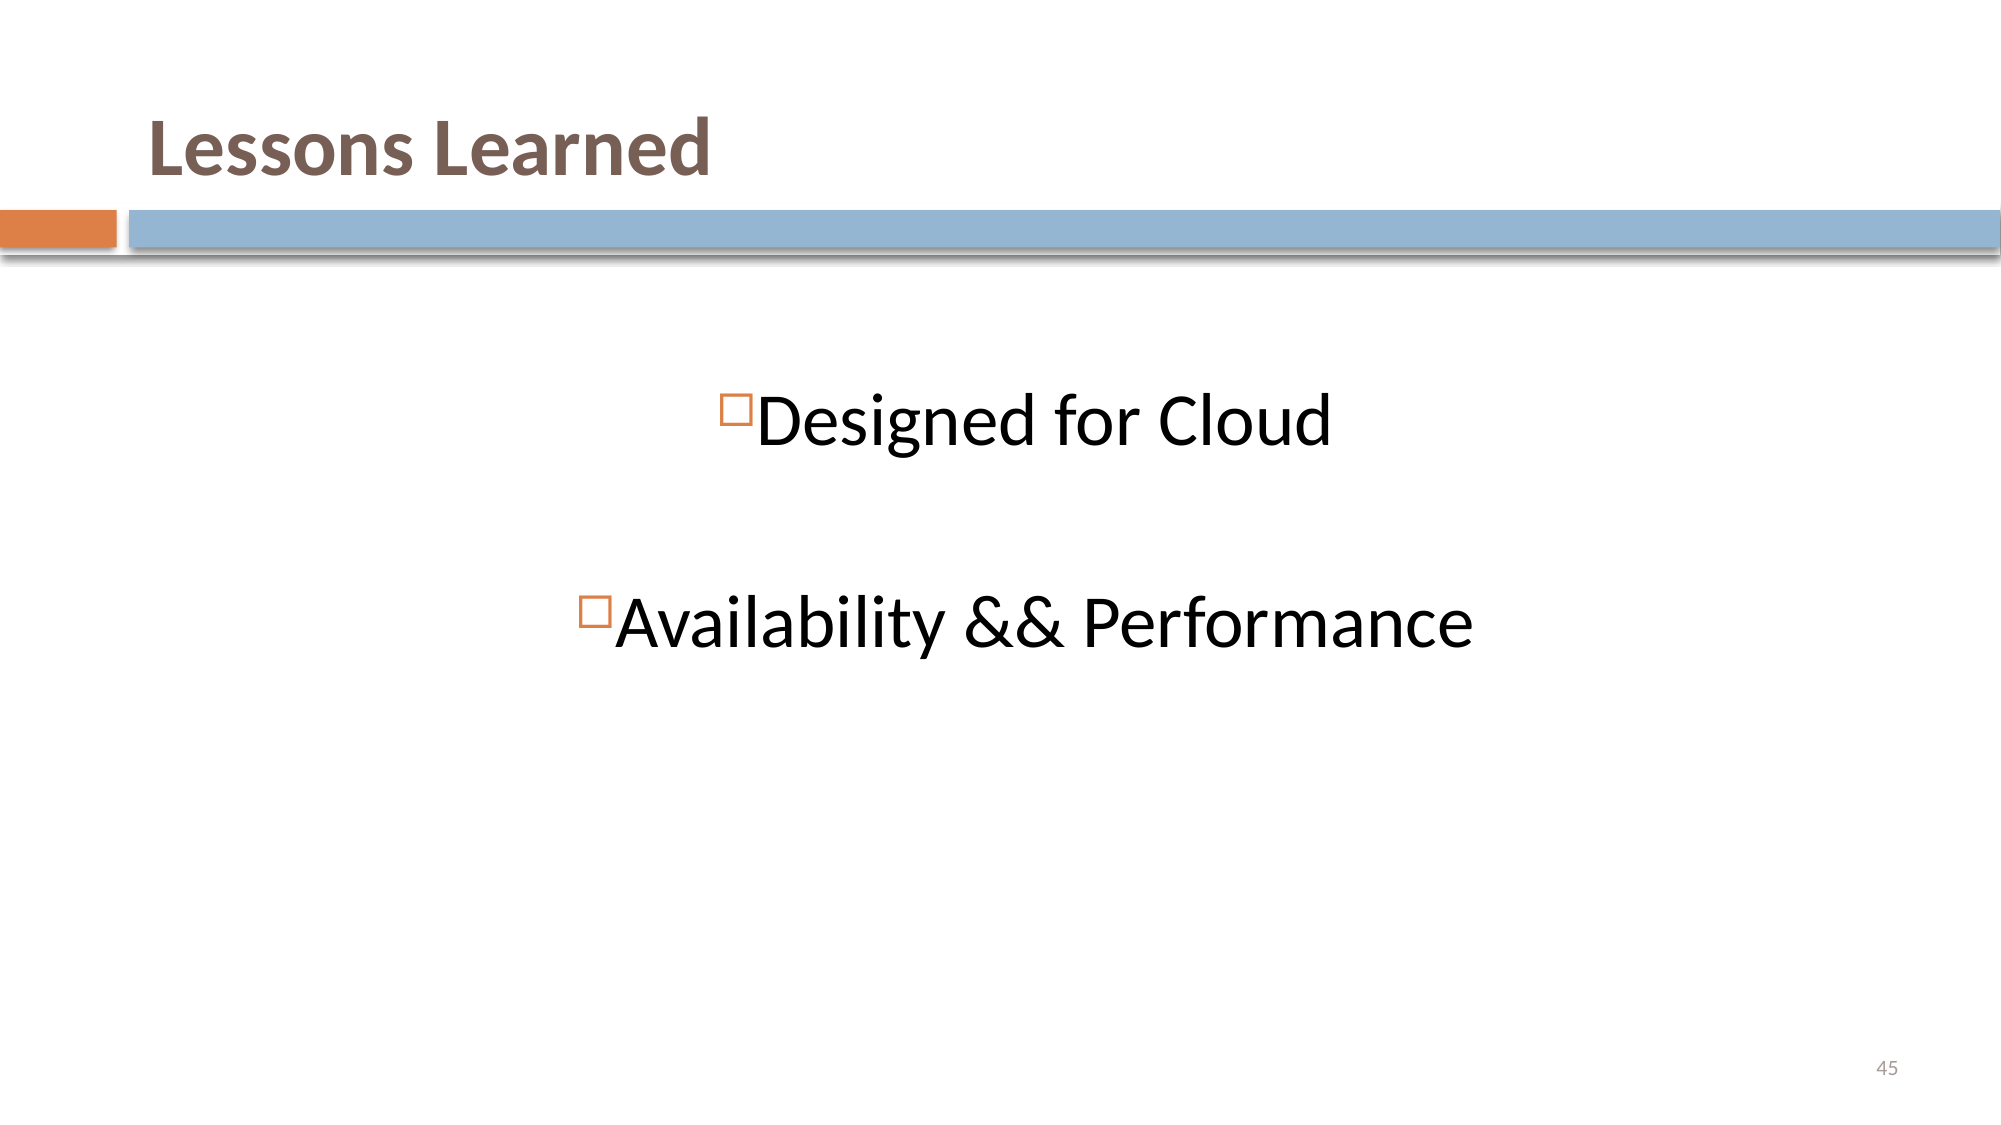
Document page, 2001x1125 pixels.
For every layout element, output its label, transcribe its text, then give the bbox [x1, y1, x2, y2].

title Lessons Learned [133, 37, 1918, 200]
list Designed for Cloud Availability && Performance [133, 262, 1918, 1024]
slide_number 45 [1756, 1046, 1914, 1087]
